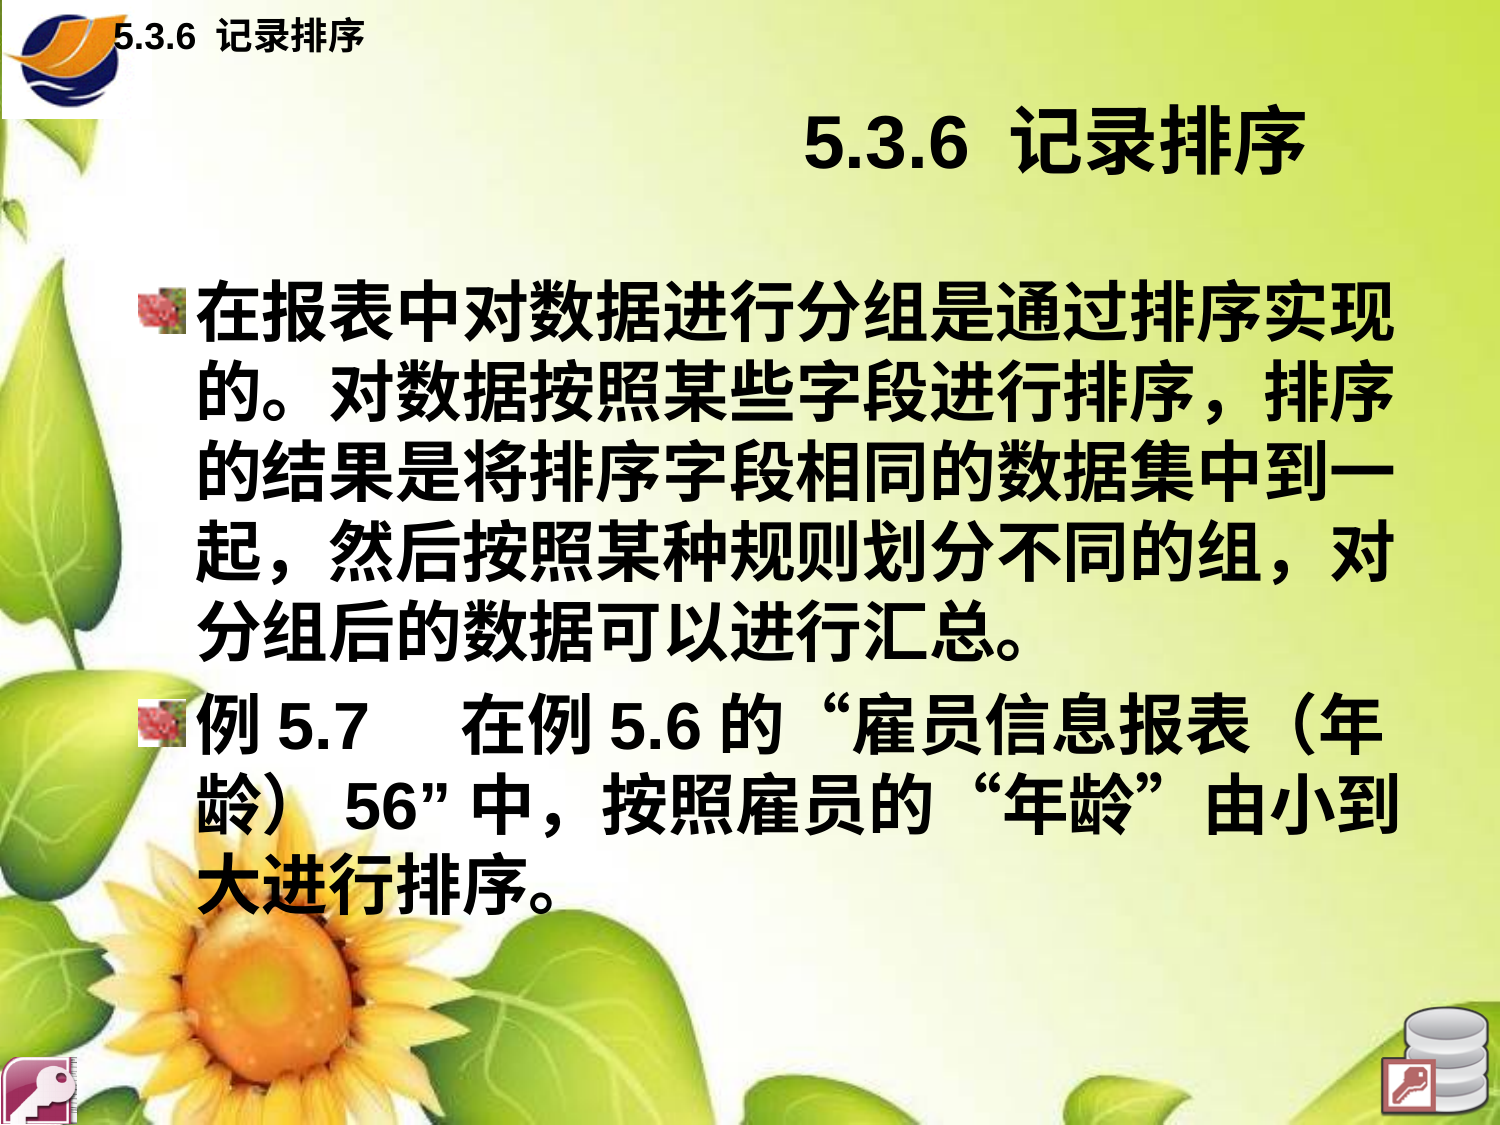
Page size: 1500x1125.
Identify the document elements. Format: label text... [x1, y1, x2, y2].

title 5.3.6 记录排序 [608, 45, 1341, 233]
text_box 5.3.6 记录排序 [98, 4, 390, 65]
list 在报表中对数据进行分组是通过排序实现的。对数据按照某些字段进行排序，排序的结果是将排序字段相同的数据集中到一起，然后按照某种规则划分不同的组，对分组后的数据可以进行汇总。 例5.7 在例5.6的“雇员信息报表（年龄）56”中，按照雇员的“年龄”由小到大进行排序。 [123, 262, 1425, 917]
picture [0, 0, 1500, 1125]
